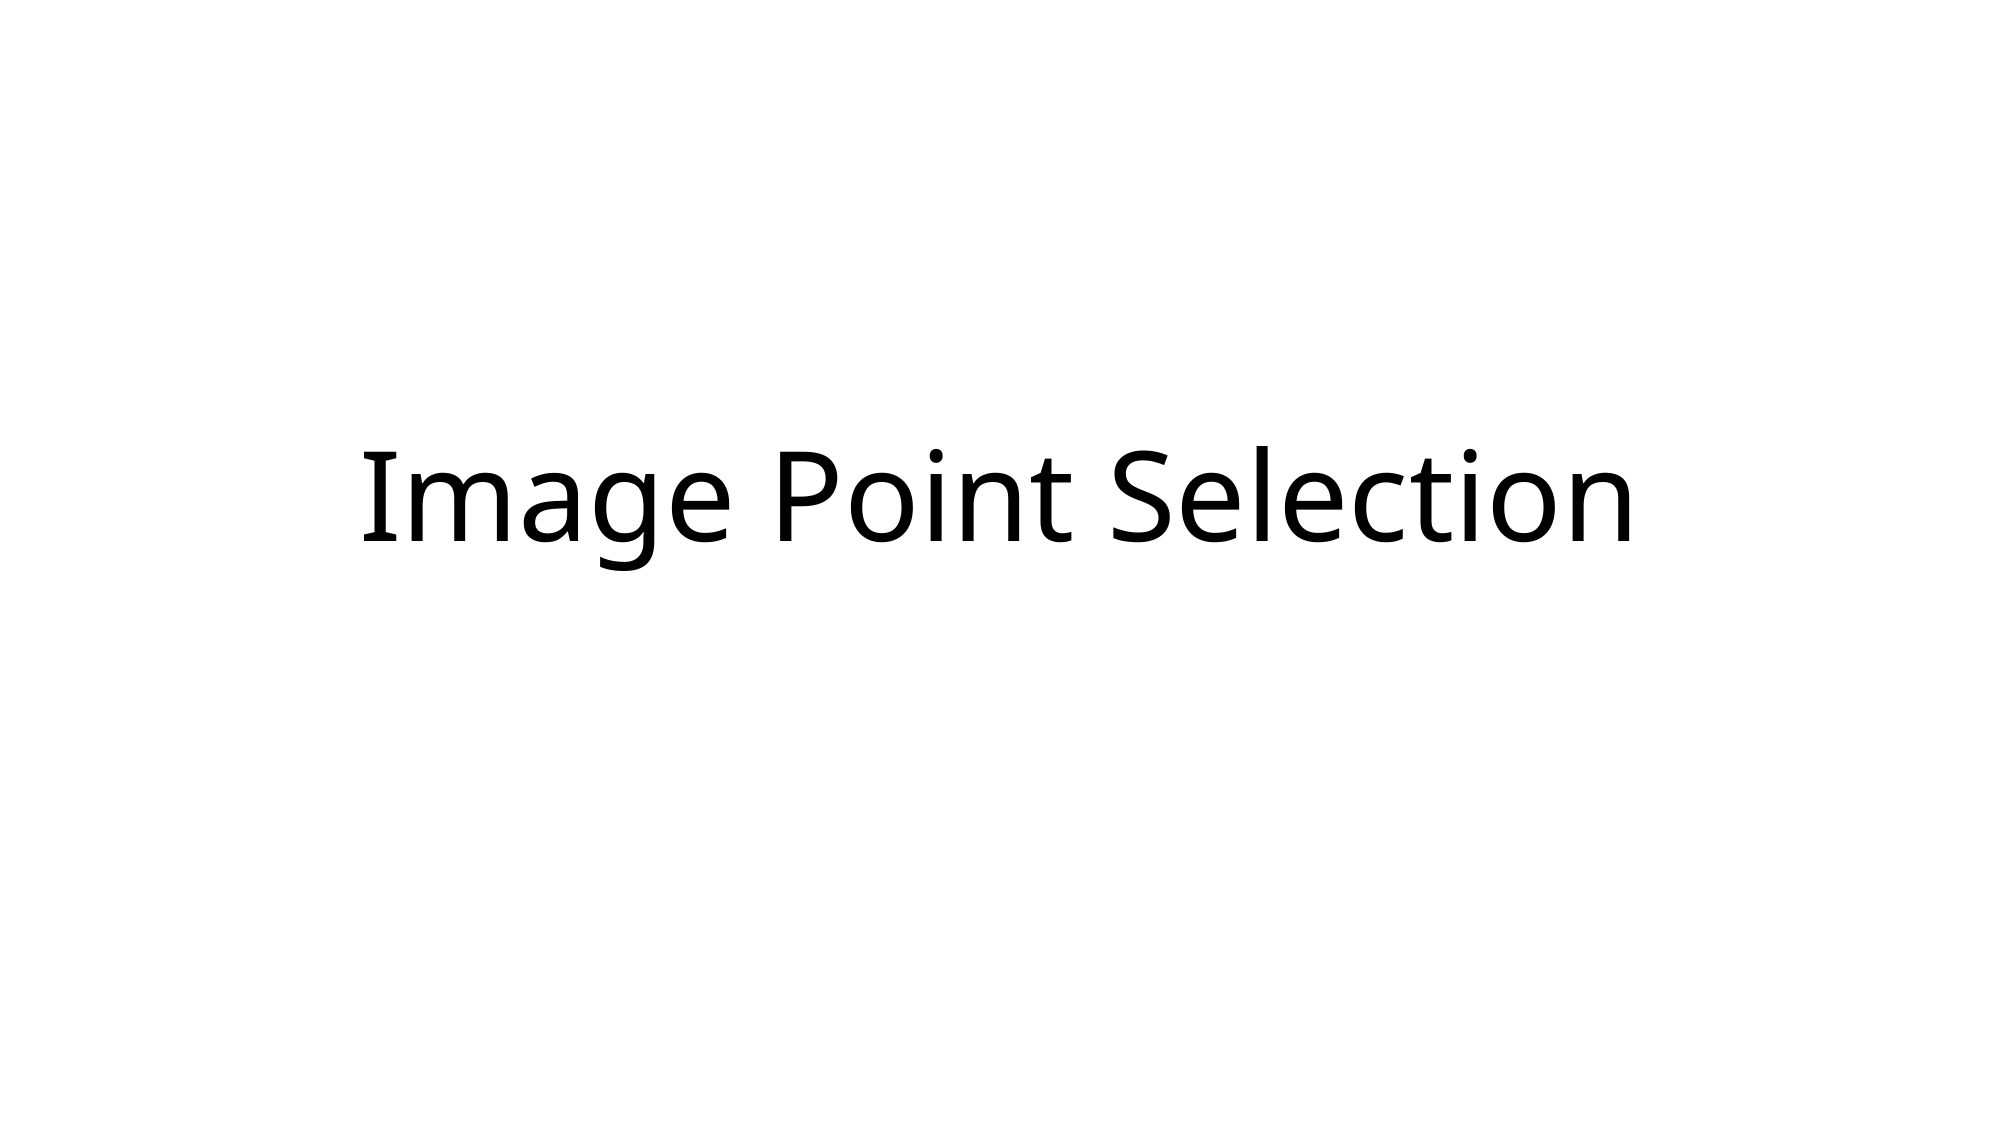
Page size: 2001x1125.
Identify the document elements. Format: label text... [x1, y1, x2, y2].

title Image Point Selection [249, 184, 1750, 576]
